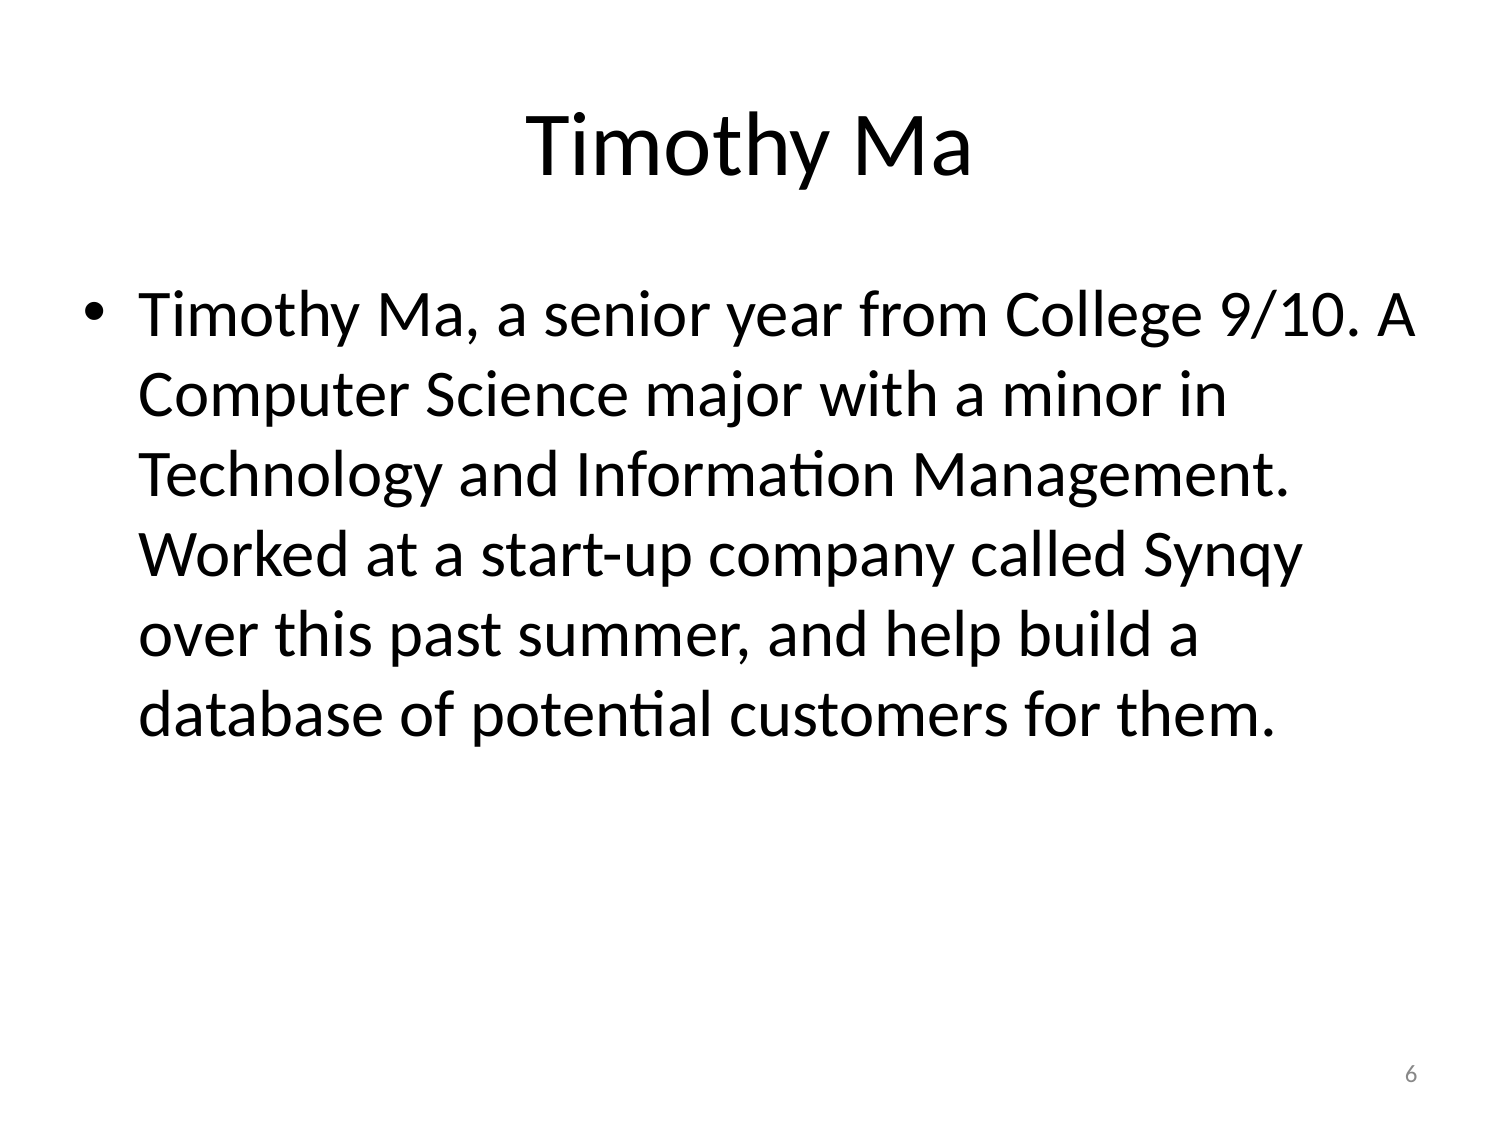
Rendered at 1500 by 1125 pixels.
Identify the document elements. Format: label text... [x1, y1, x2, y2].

list Timothy Ma, a senior year from College 9/10. A Computer Science major with a minor in Technology and Information Management. Worked at a start-up company called Synqy over this past summer, and help build a database of potential customers for them. [74, 261, 1426, 1125]
title Timothy Ma [74, 14, 1426, 261]
slide_number 6 [1074, 1050, 1426, 1096]
